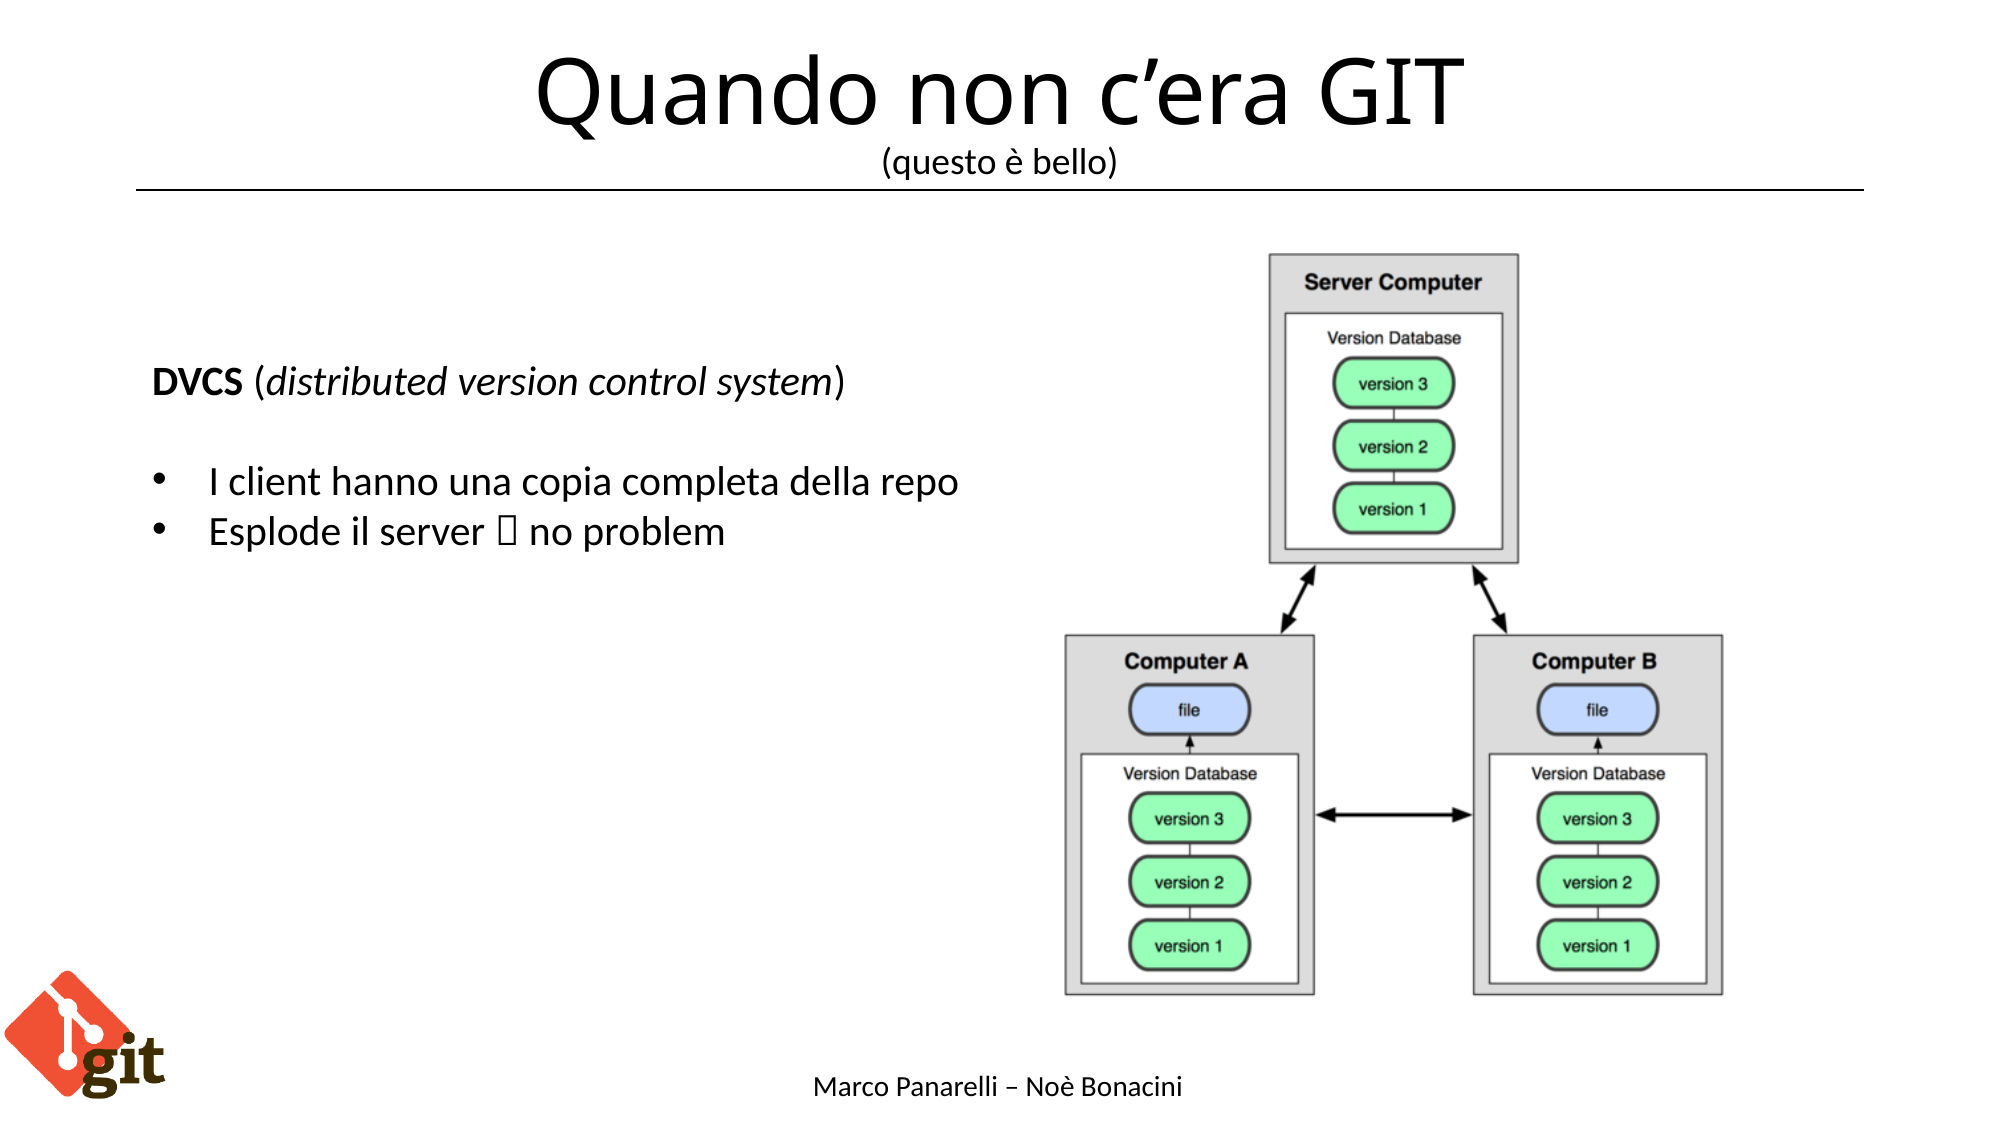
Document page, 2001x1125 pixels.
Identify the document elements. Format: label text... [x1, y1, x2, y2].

picture [1062, 252, 1725, 999]
picture [0, 951, 174, 1125]
text_box Marco Panarelli – Noè Bonacini [798, 1060, 1202, 1111]
title Quando non c’era GIT [137, 0, 1863, 189]
text_box DVCS (distributed version control system) I client hanno una copia completa della repo Esplode il server  no problem [137, 345, 986, 711]
text_box (questo è bello) [789, 129, 1211, 190]
